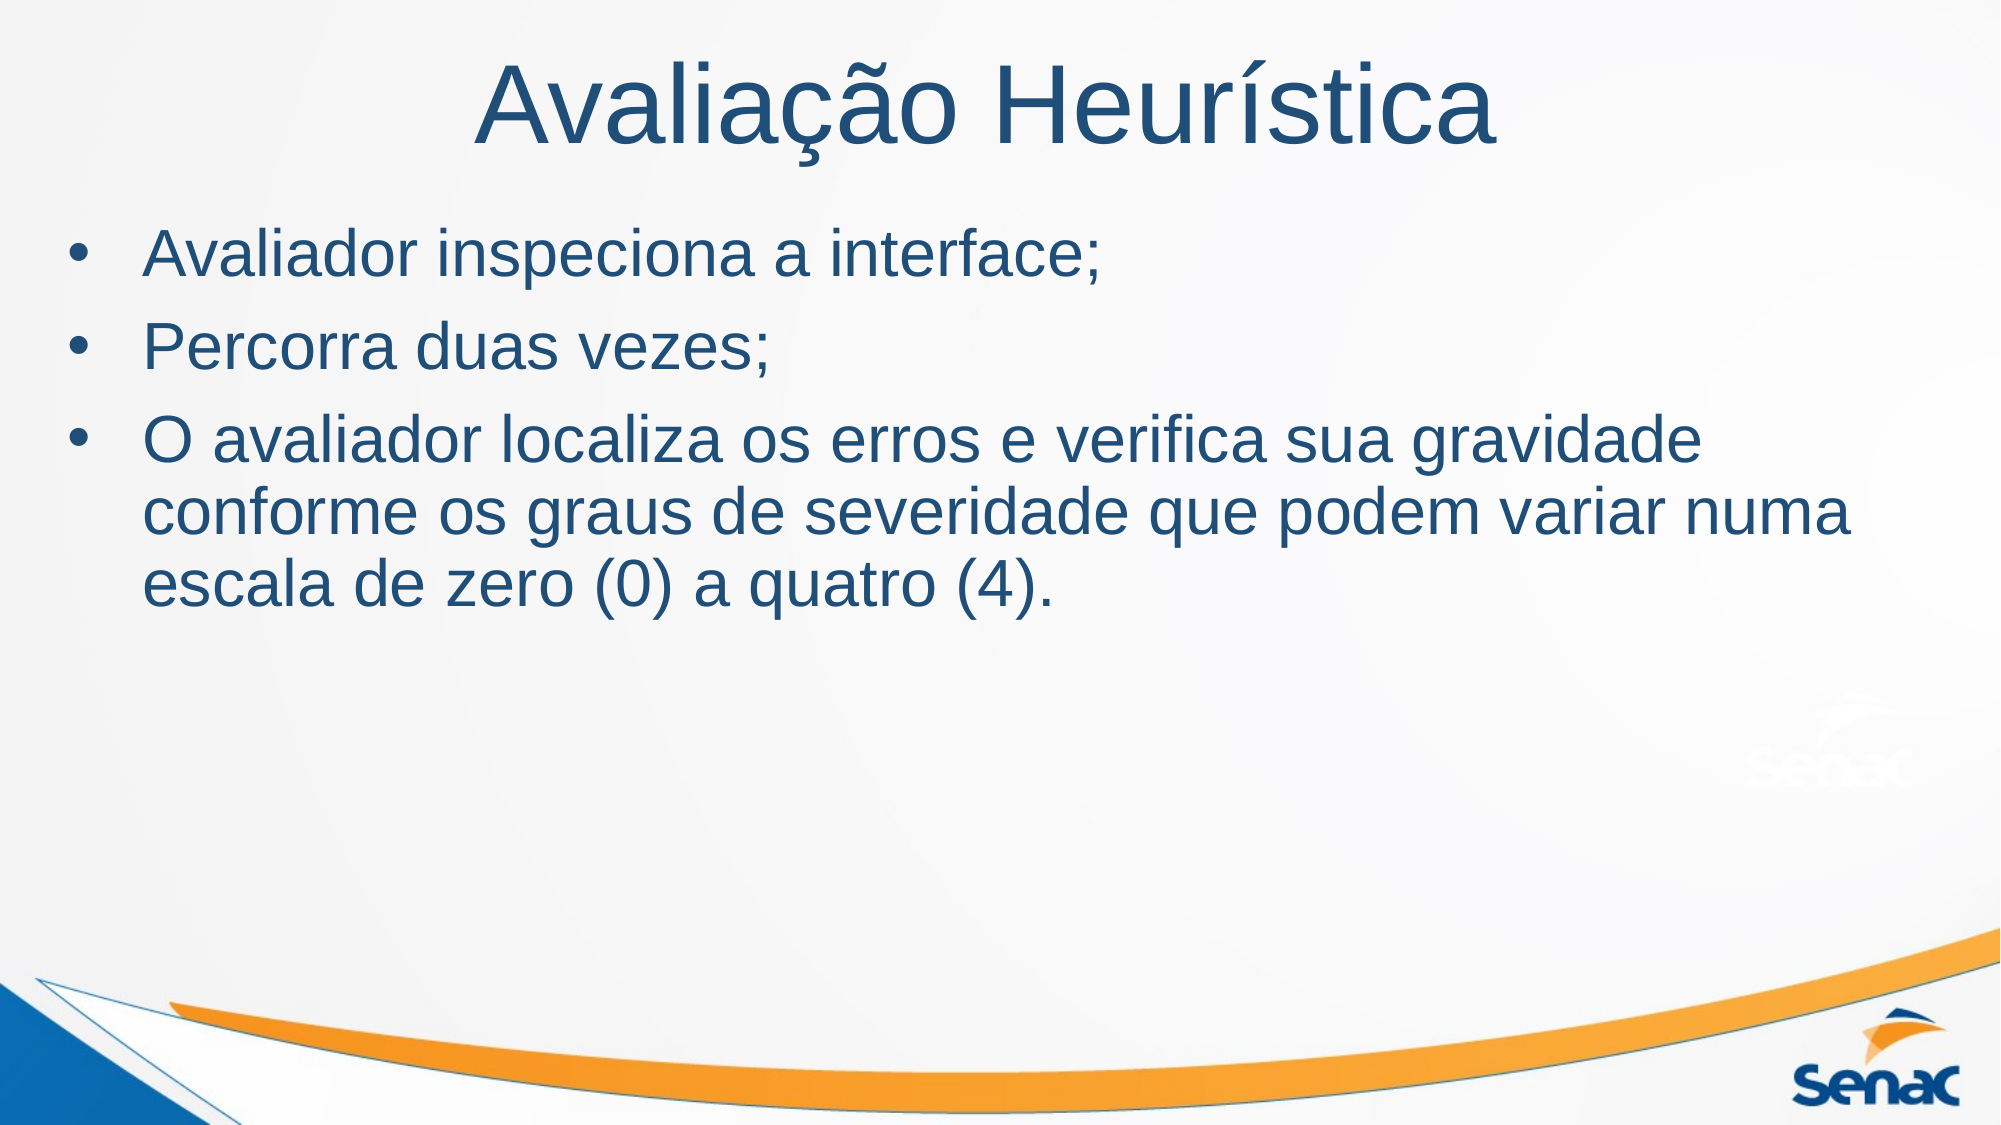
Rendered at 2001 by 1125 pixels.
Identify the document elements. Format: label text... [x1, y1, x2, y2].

title Avaliação Heurística [0, 36, 1973, 178]
list Avaliador inspeciona a interface; Percorra duas vezes; O avaliador localiza os erros e verifica sua gravidade conforme os graus de severidade que podem variar numa escala de zero (0) a quatro (4). [52, 211, 1973, 926]
picture [0, 0, 2001, 1125]
